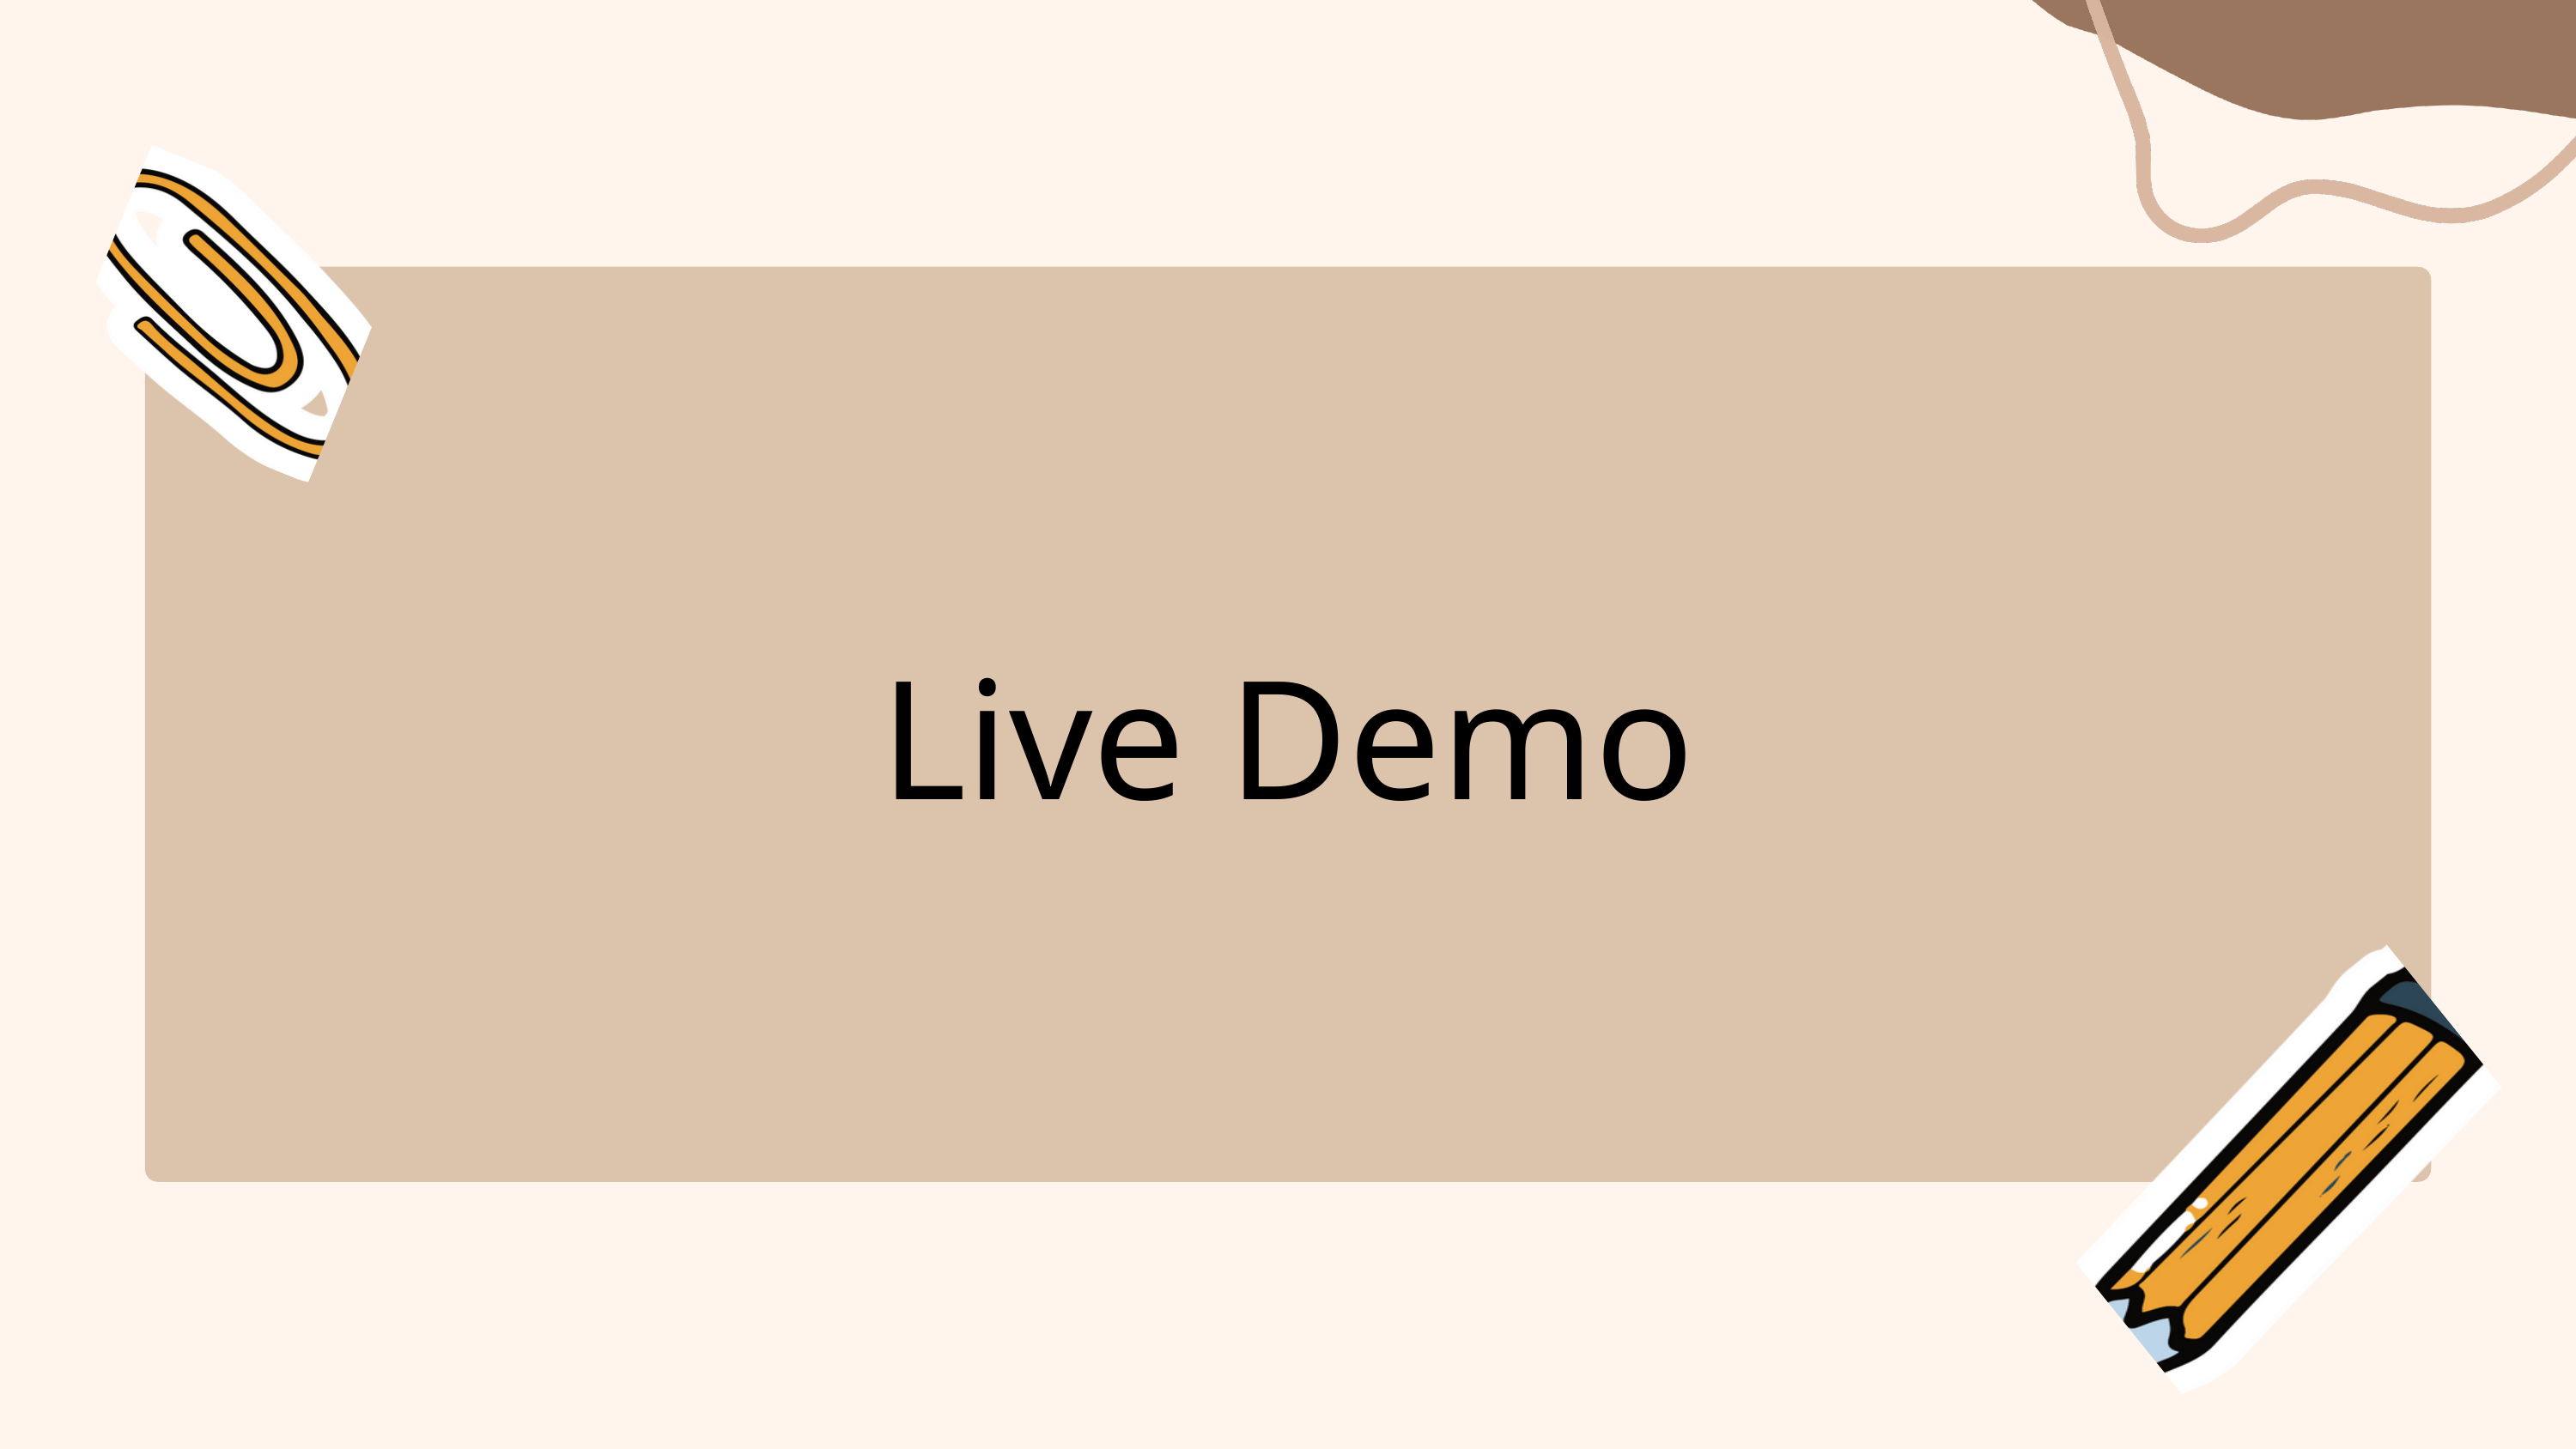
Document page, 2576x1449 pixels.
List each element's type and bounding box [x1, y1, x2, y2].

text_box [2008, 0, 2069, 145]
text_box [55, 144, 404, 415]
text_box [2069, 0, 2576, 244]
text_box [2018, 1008, 2576, 1449]
text_box [144, 266, 2432, 1182]
